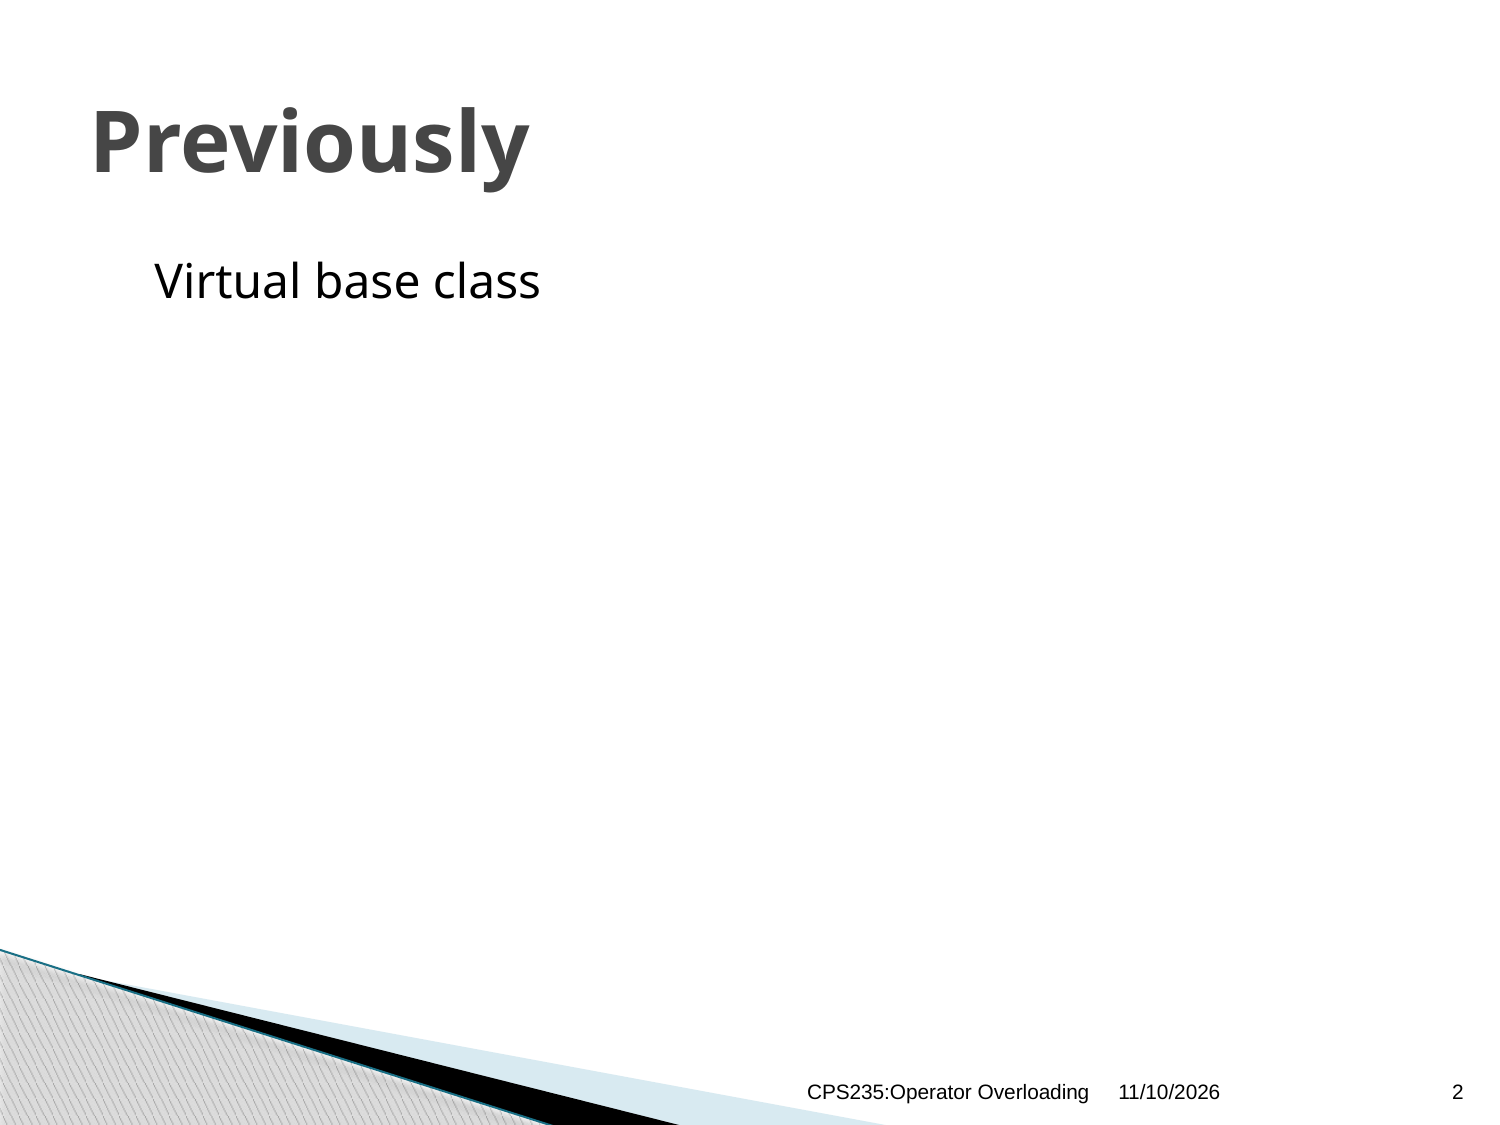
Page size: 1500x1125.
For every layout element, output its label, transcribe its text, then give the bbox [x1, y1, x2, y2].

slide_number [1105, 1051, 1418, 1112]
list Virtual base class [75, 242, 1425, 986]
footer CPS235:Operator Overloading [718, 1051, 1105, 1112]
title Previously [75, 45, 1425, 233]
slide_number 2 [1418, 1051, 1479, 1112]
